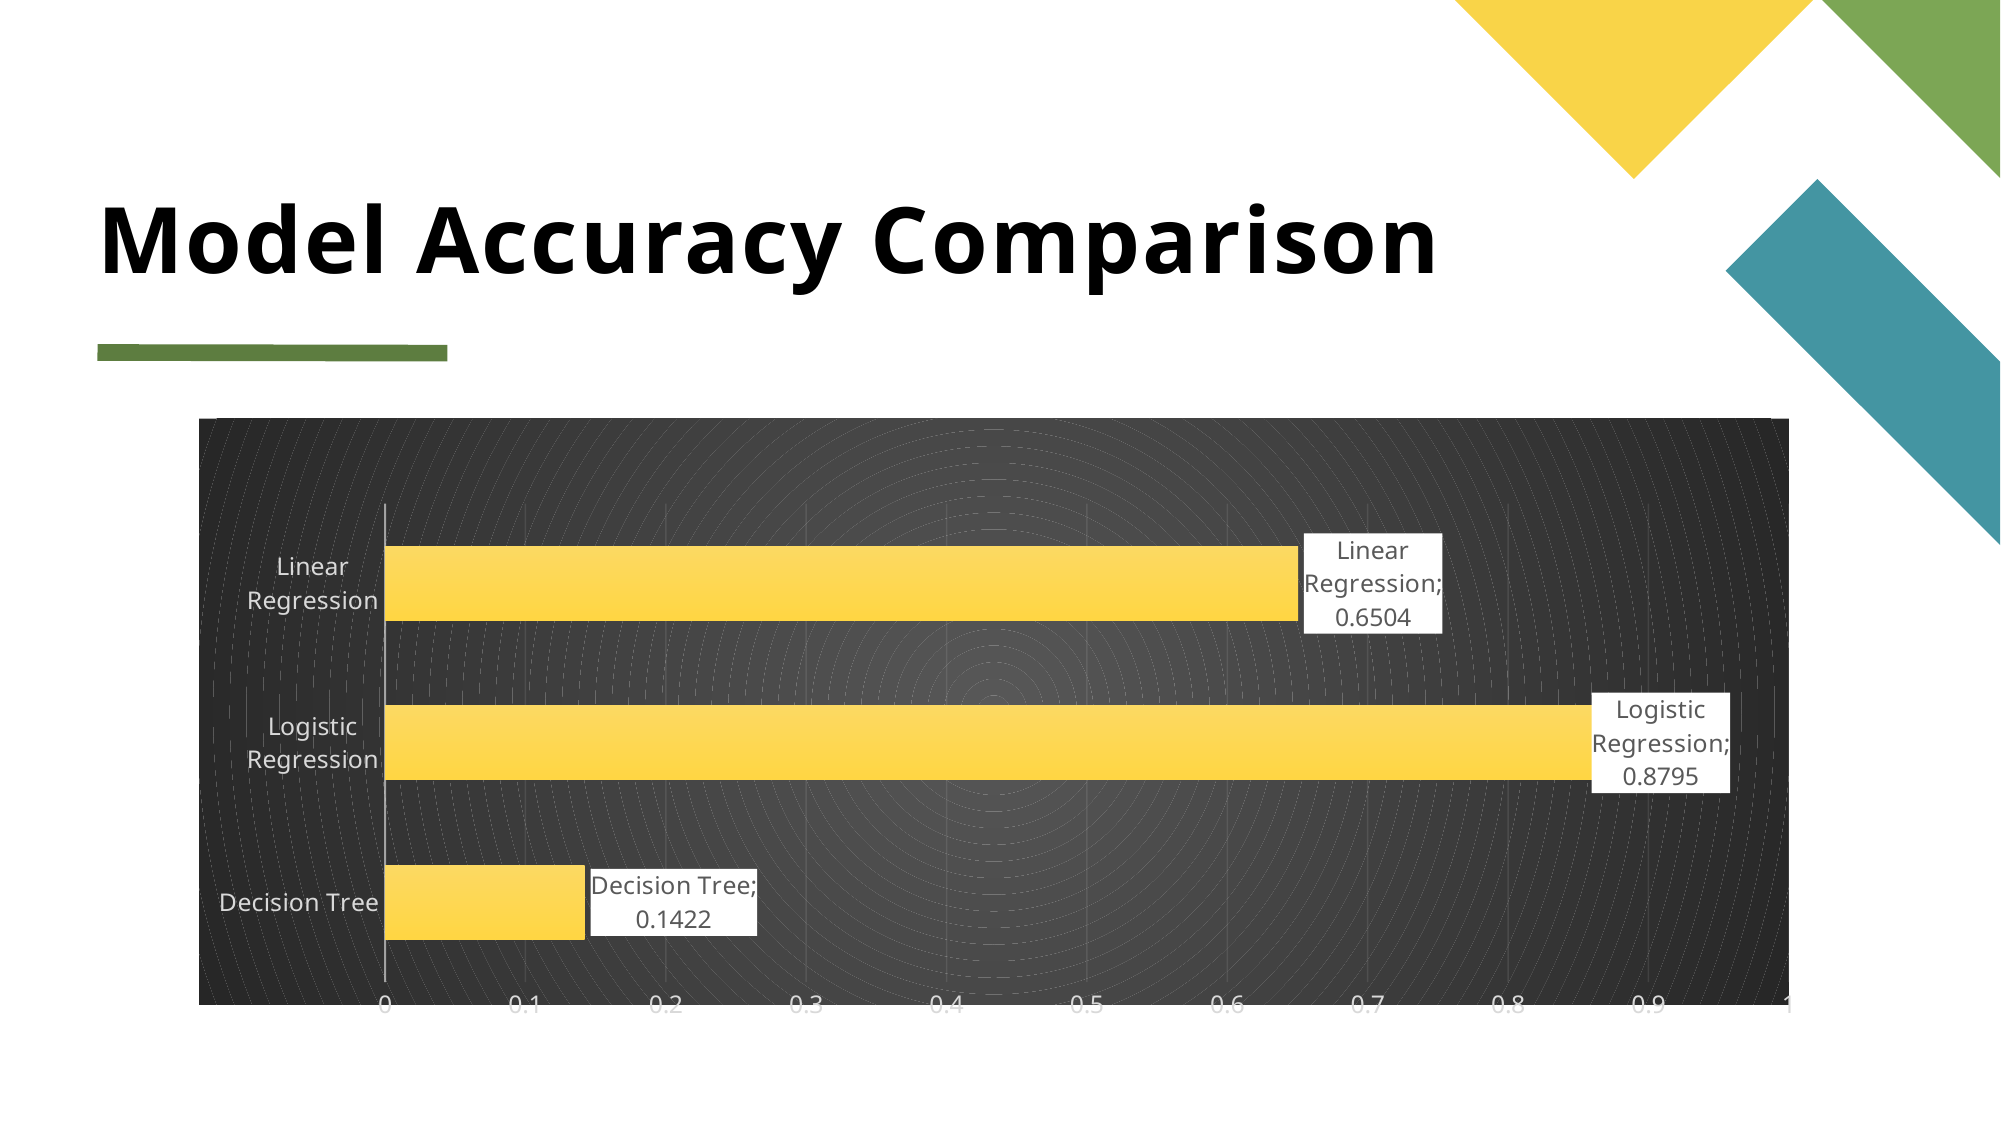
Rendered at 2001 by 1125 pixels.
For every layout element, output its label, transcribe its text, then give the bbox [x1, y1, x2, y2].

chart [198, 418, 1796, 1022]
title Model Accuracy Comparison [97, 32, 1898, 291]
